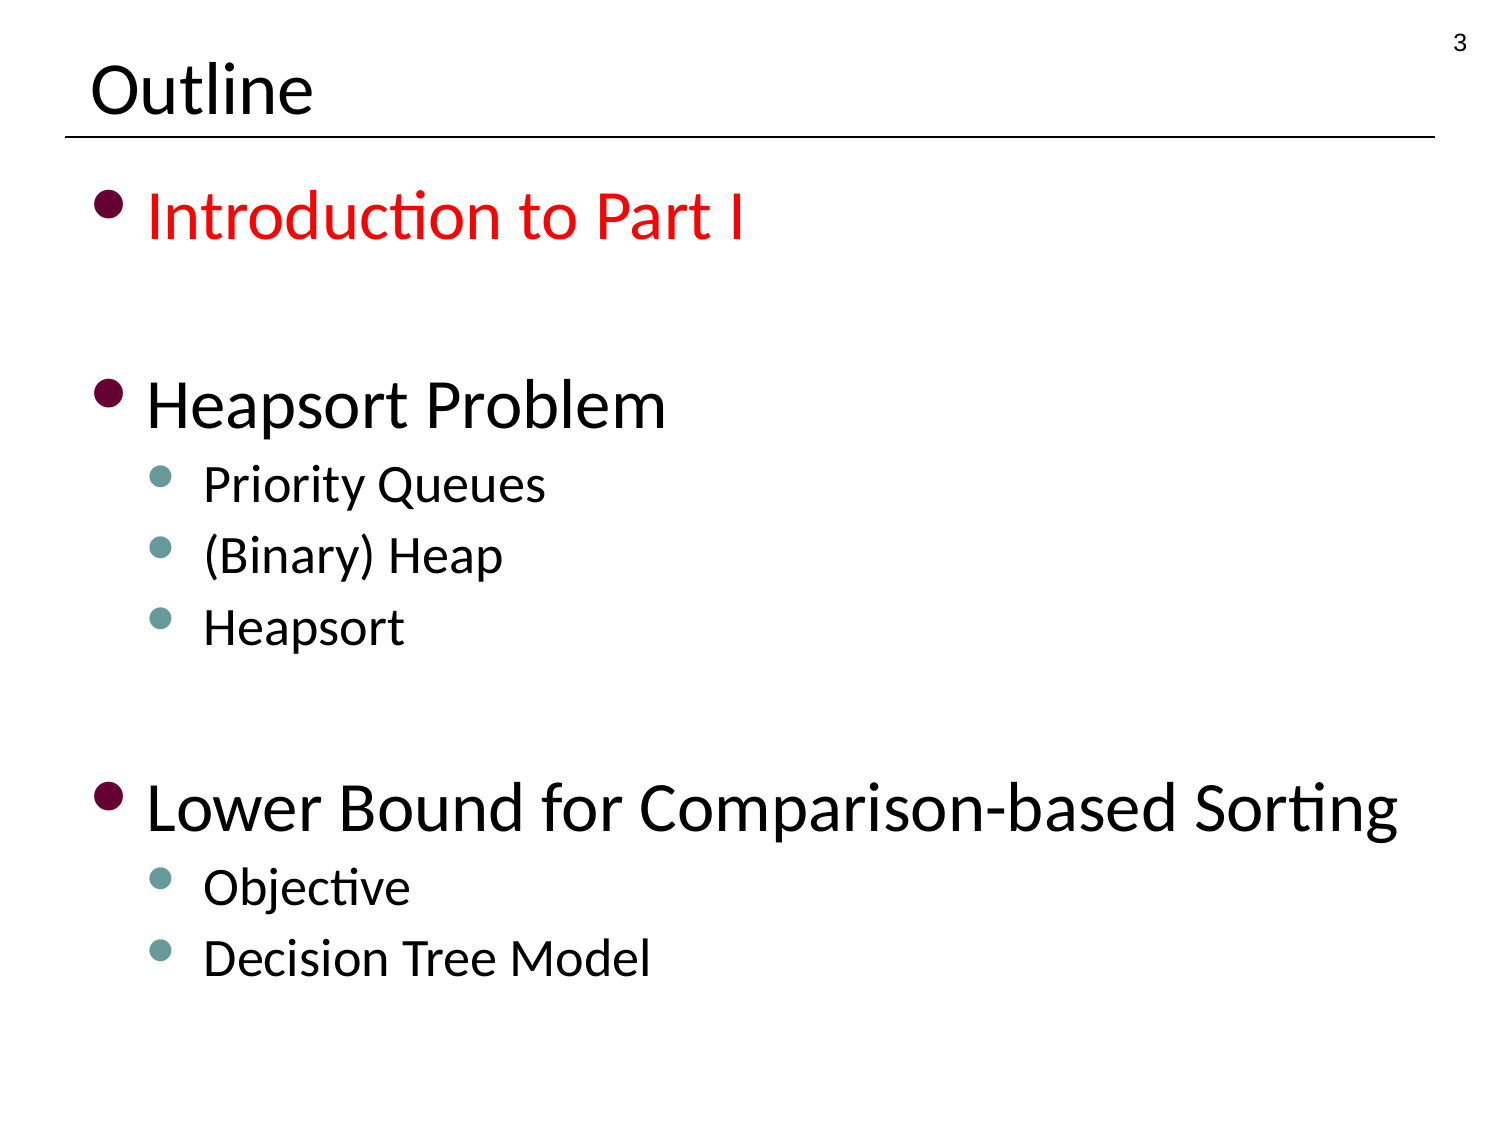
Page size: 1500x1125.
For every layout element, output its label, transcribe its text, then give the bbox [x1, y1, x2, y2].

title Outline [75, 20, 1425, 138]
list Introduction to Part I Heapsort Problem Priority Queues (Binary) Heap Heapsort Lower Bound for Comparison-based Sorting Objective Decision Tree Model [75, 160, 1471, 1094]
slide_number 3 [1131, 18, 1483, 62]
